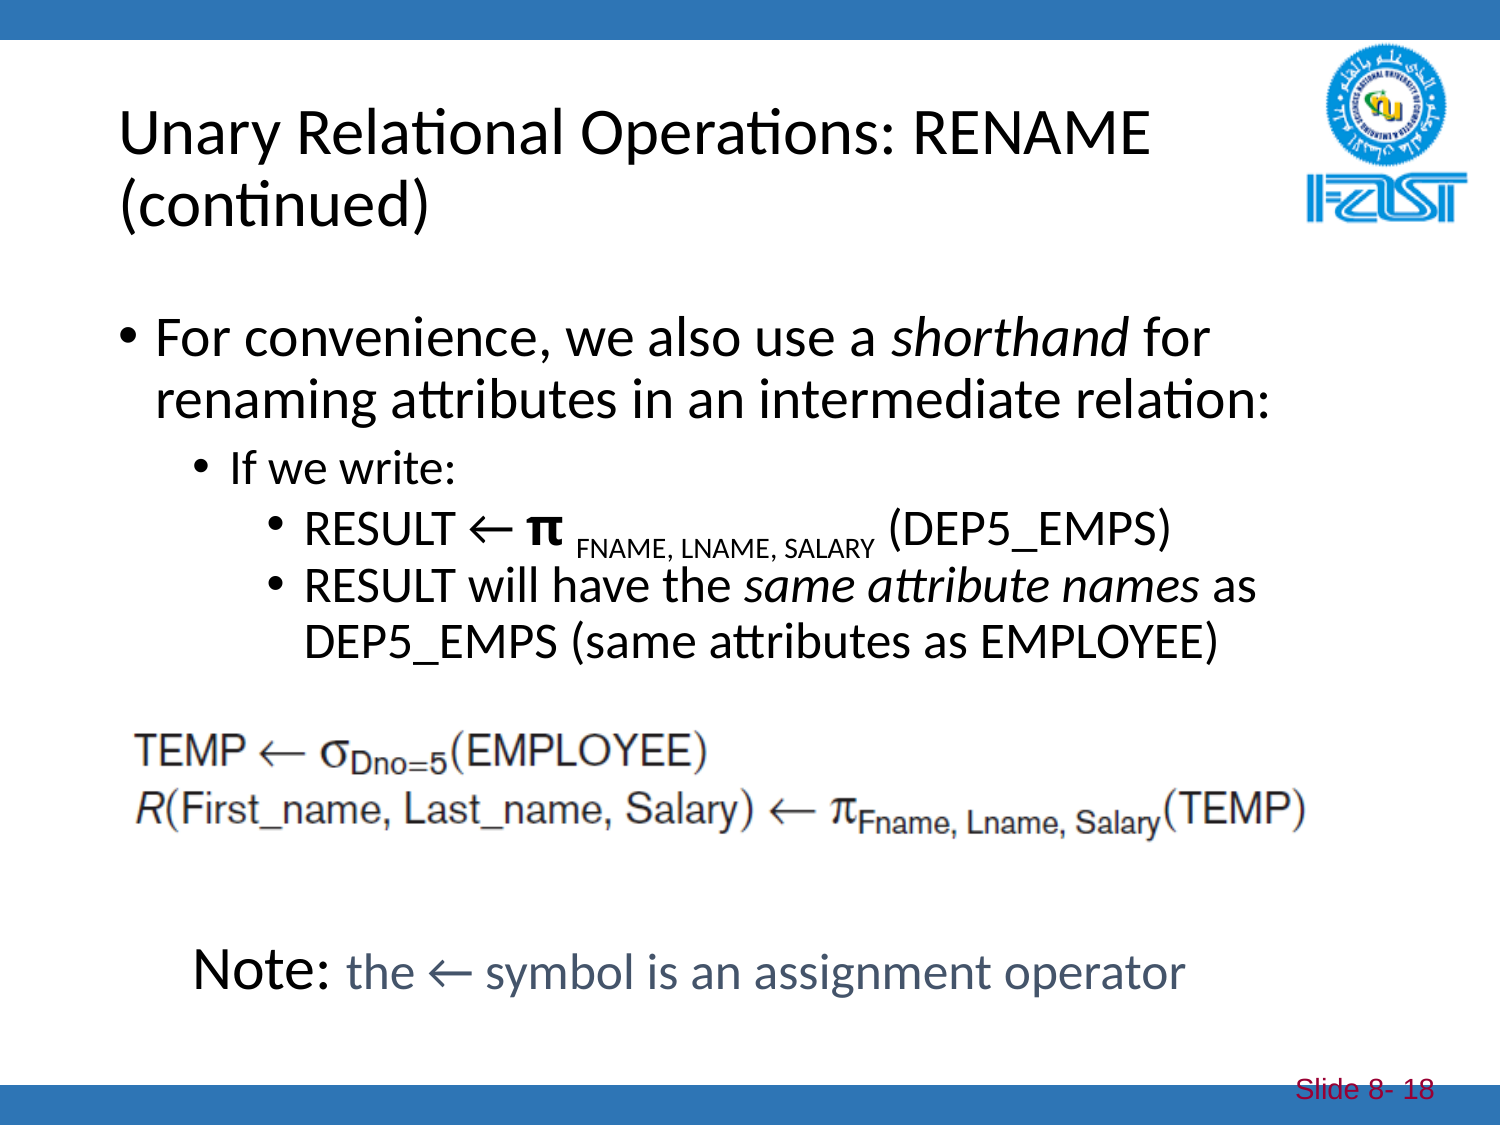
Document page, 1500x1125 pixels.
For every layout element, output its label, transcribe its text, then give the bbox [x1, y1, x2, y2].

list For convenience, we also use a shorthand for renaming attributes in an intermediate relation: If we write: RESULT ← π FNAME, LNAME, SALARY (DEP5_EMPS) RESULT will have the same attribute names as DEP5_EMPS (same attributes as EMPLOYEE) Note: the ← symbol is an assignment operator [103, 299, 1397, 1014]
picture [1428, 94, 1435, 101]
text_box Slide 8- ‹#› [1137, 1049, 1450, 1125]
picture [1397, 55, 1403, 66]
picture [1299, 40, 1476, 224]
picture [105, 717, 1333, 852]
picture [1377, 49, 1394, 59]
title Unary Relational Operations: RENAME (continued) [103, 59, 1397, 278]
